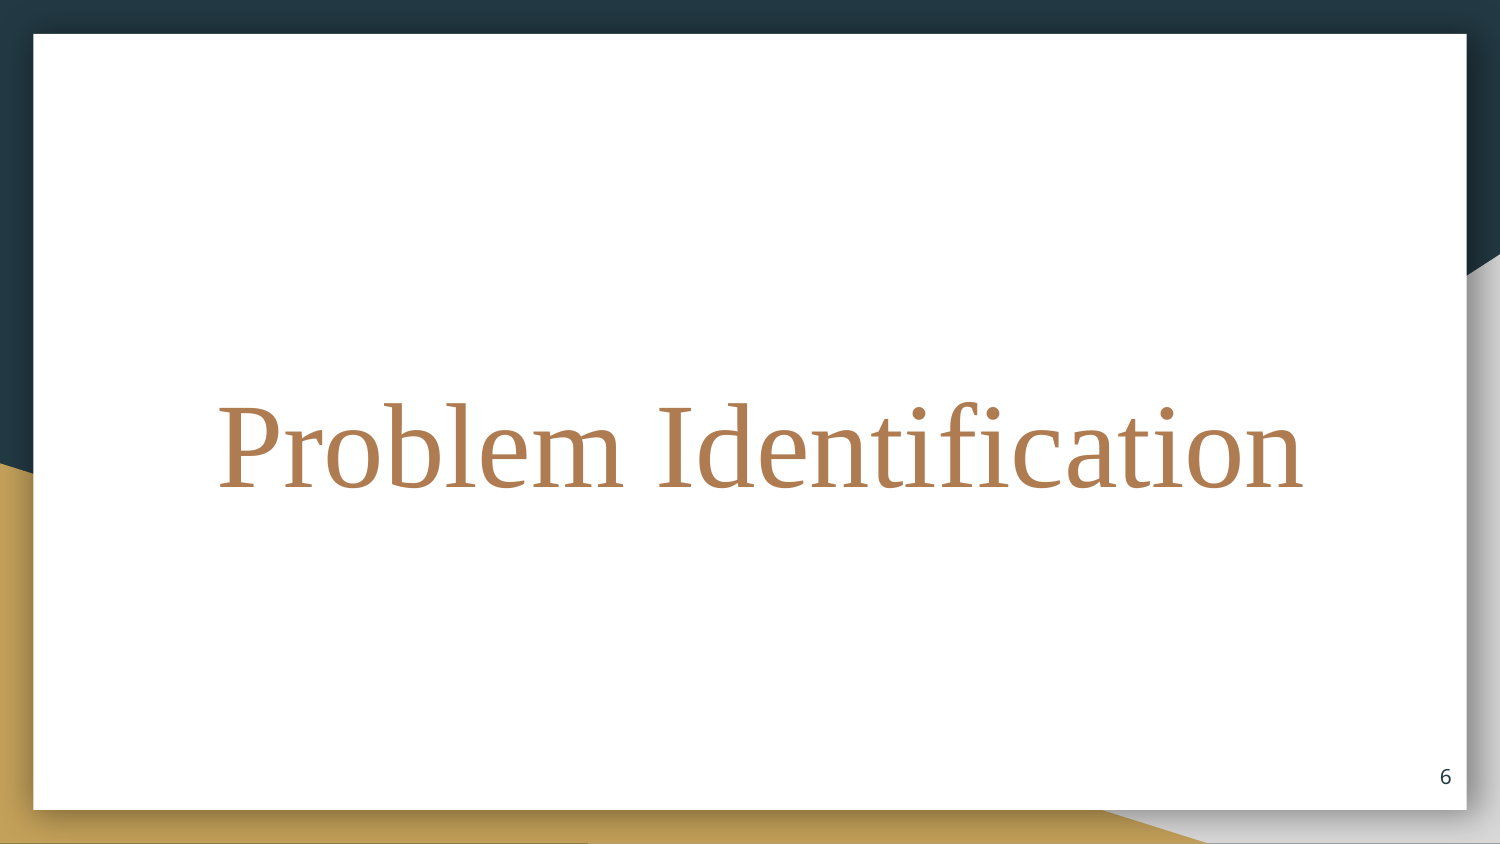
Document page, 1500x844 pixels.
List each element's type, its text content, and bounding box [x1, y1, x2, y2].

title Problem Identification [145, 351, 1377, 509]
slide_number ‹#› [1376, 745, 1467, 810]
